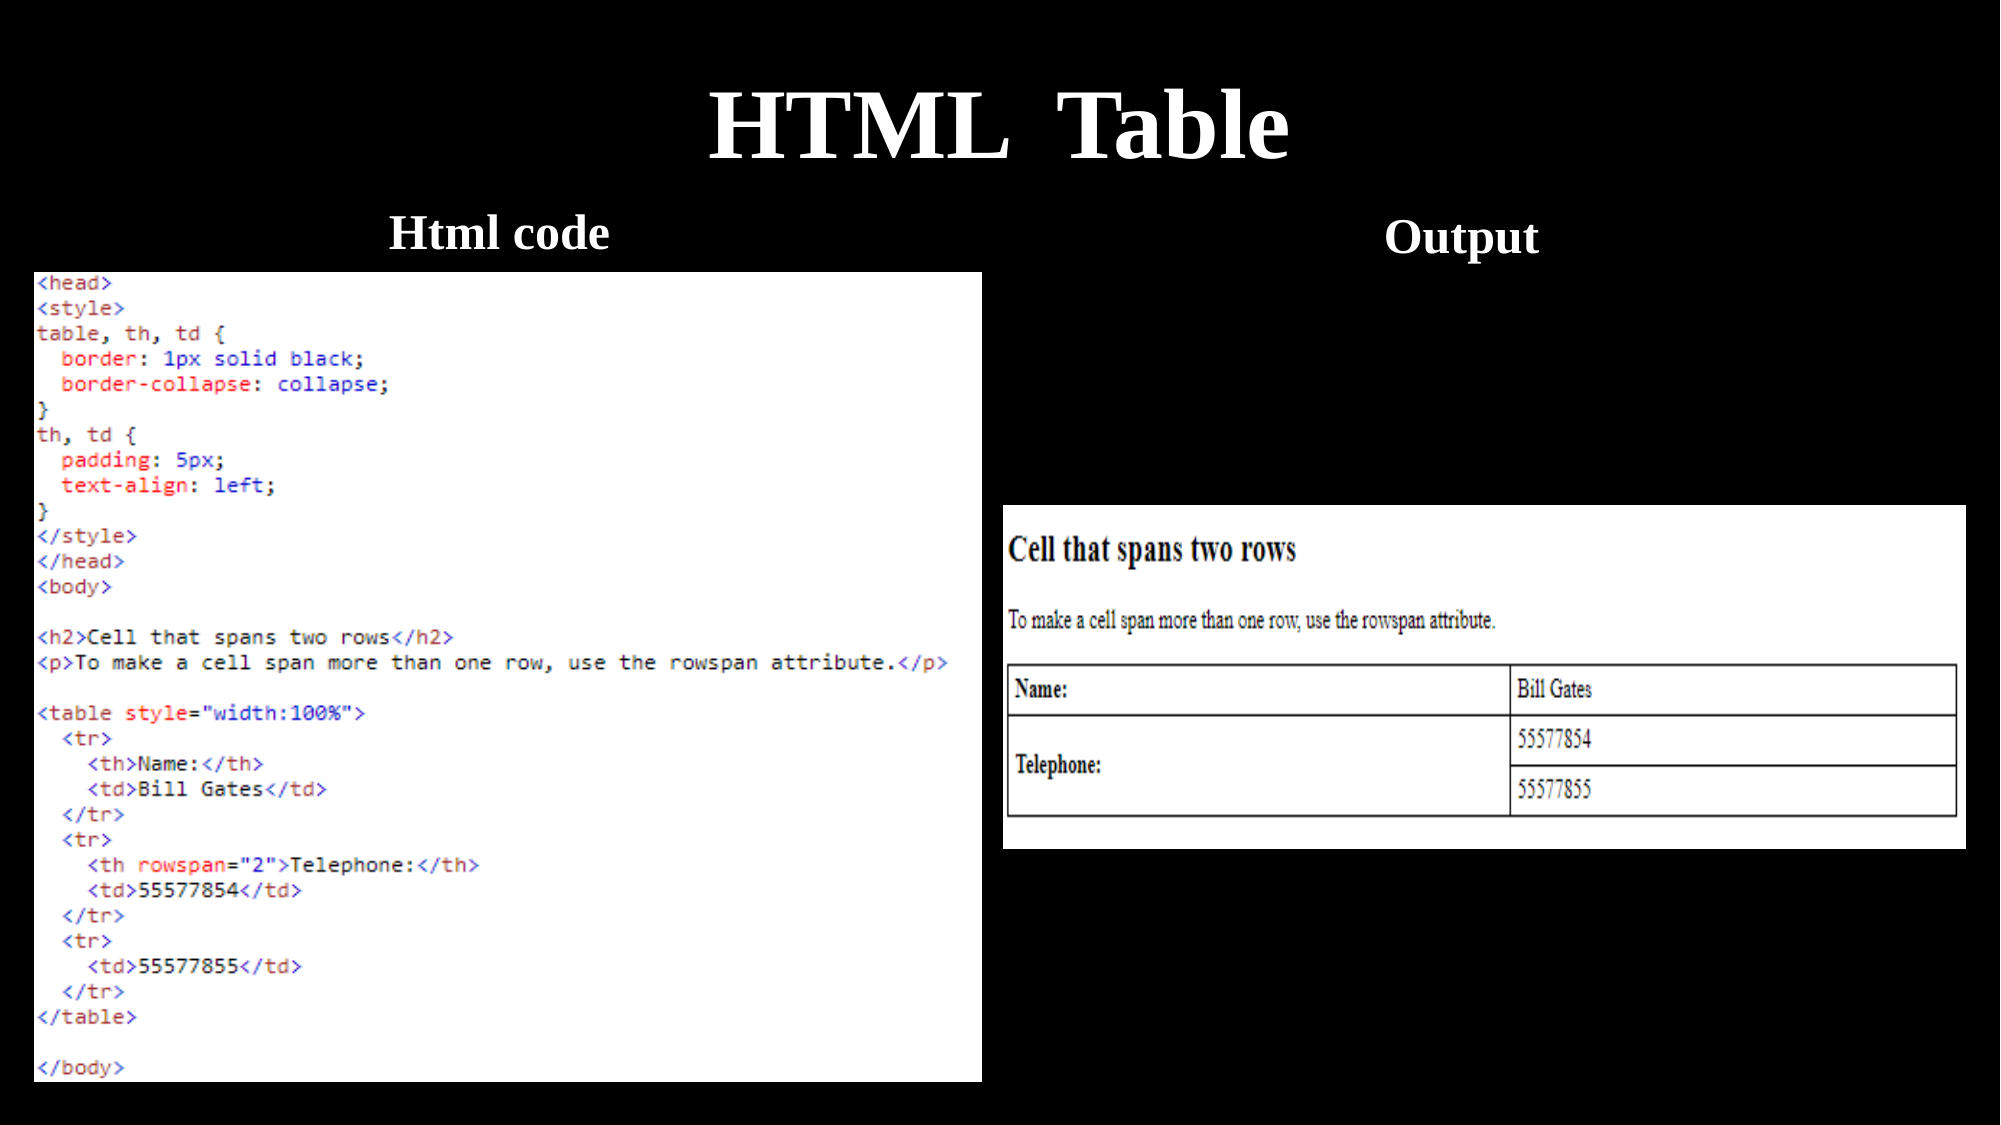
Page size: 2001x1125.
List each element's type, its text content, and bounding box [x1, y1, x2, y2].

picture [34, 272, 982, 1082]
text_box Output [961, 196, 1962, 272]
text_box Html code [0, 191, 1000, 267]
picture [1003, 505, 1966, 850]
title HTML Table [137, 17, 1863, 196]
